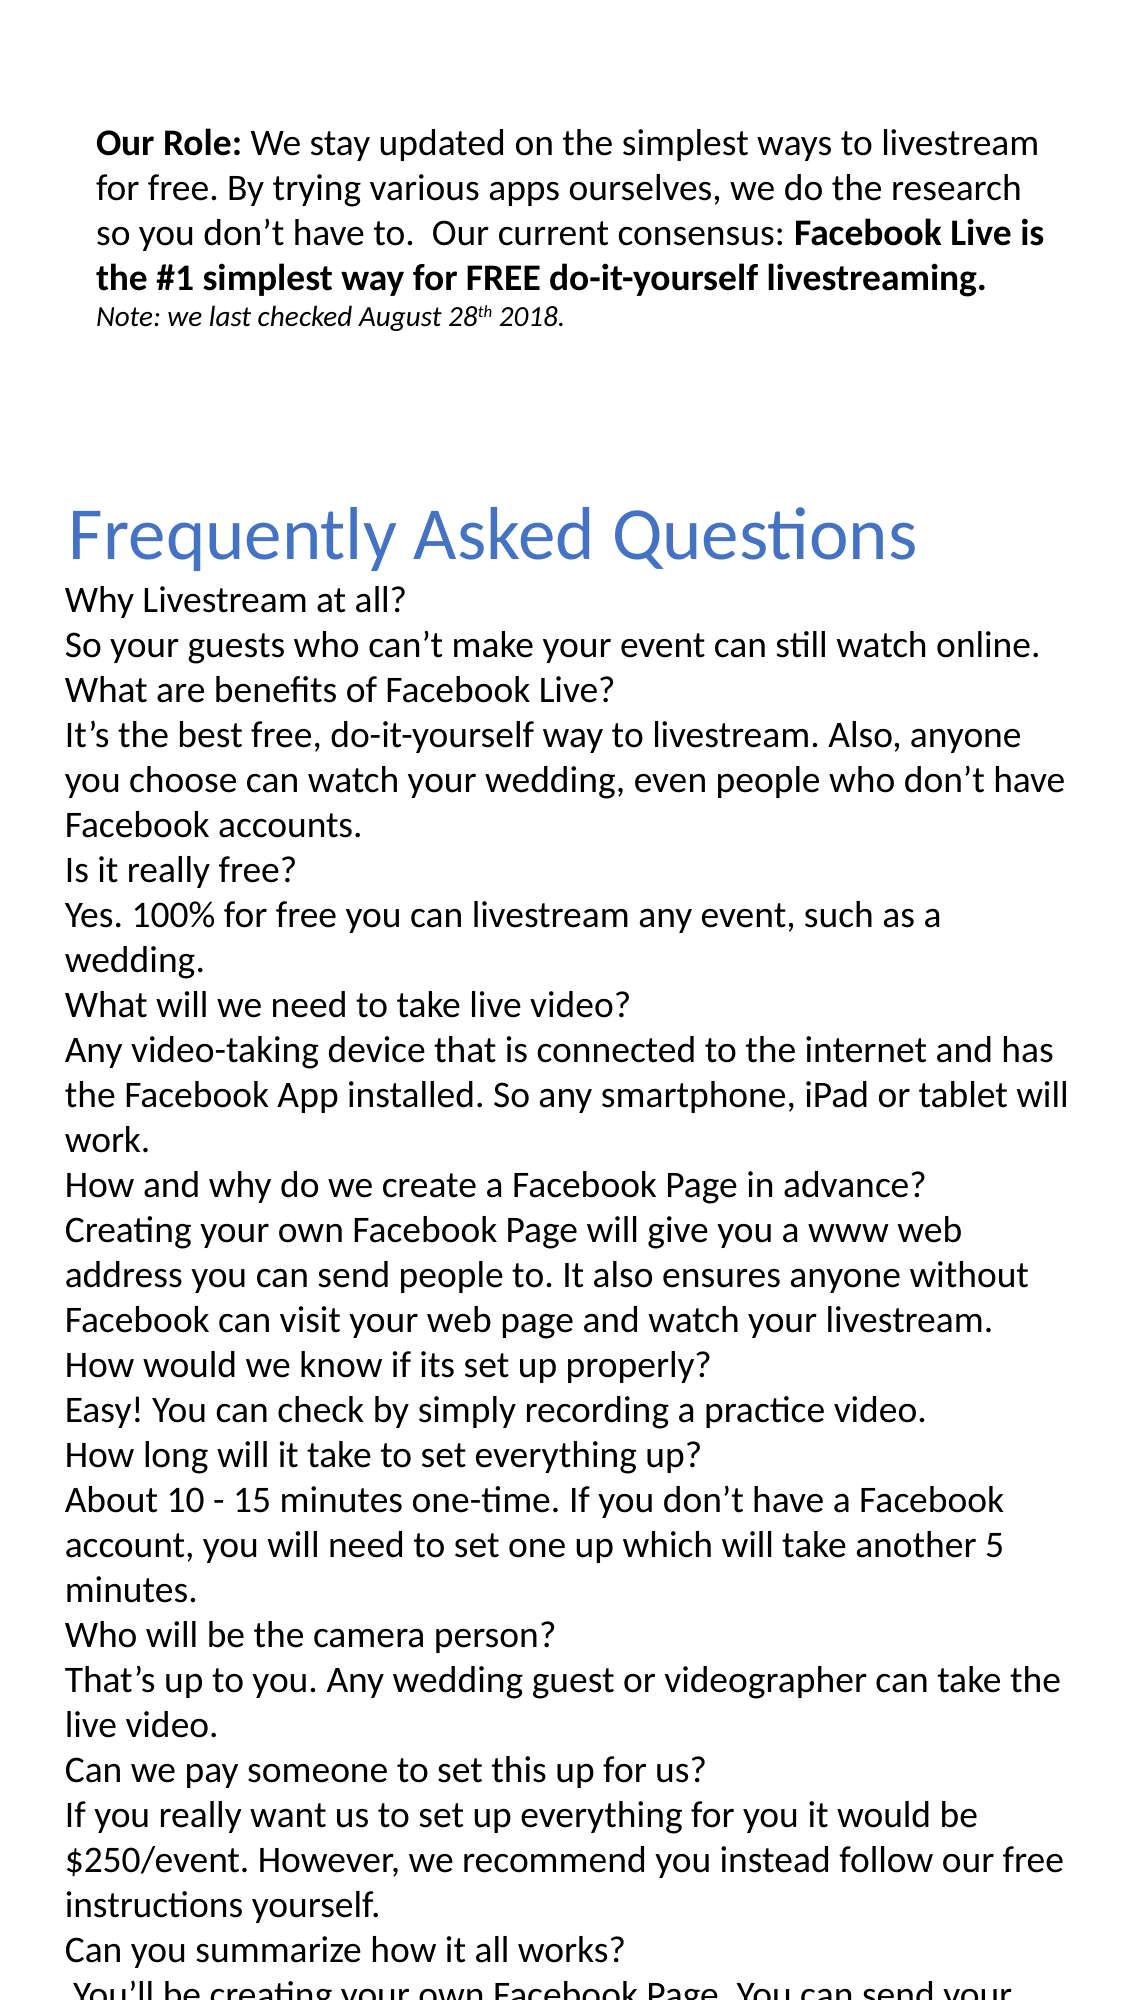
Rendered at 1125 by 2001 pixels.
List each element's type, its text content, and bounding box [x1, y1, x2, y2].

text_box Frequently Asked Questions [53, 477, 934, 583]
text_box Why Livestream at all? So your guests who can’t make your event can still watch online. What are benefits of Facebook Live? It’s the best free, do-it-yourself way to livestream. Also, anyone you choose can watch your wedding, even people who don’t have Facebook accounts. Is it really free? Yes. 100% for free you can livestream any event, such as a wedding. What will we need to take live video? Any video-taking device that is connected to the internet and has the Facebook App installed. So any smartphone, iPad or tablet will work. How and why do we create a Facebook Page in advance? Creating your own Facebook Page will give you a www web address you can send people to. It also ensures anyone without Facebook can visit your web page and watch your livestream. How would we know if its set up properly? Easy! You can check by simply recording a practice video. How long will it take to set everything up? About 10 - 15 minutes one-time. If you don’t have a Facebook account, you will need to set one up which will take another 5 minutes. Who will be the camera person? That’s up to you. Any wedding guest or videographer can take the live video. Can we pay someone to set this up for us? If you really want us to set up everything for you it would be $250/event. However, we recommend you instead follow our free instructions yourself. Can you summarize how it all works? You’ll be creating your own Facebook Page. You can send your page’s www web address to anyone you choose. During your event, you can record and post live video using your Facebook App. Anyone visiting your Facebook Page, even those without Facebook accounts, will be able to watch your videos. How many videos can we take and how many viewers can watch at once? There is no limit to how many viewers nor how many videos you can upload. However, no individual video can be longer than four hours. How long will the video stay online? It will stay online permanently unless you either delete it or delete your Facebook account. [49, 567, 1086, 2000]
text_box Our Role: We stay updated on the simplest ways to livestream for free. By trying various apps ourselves, we do the research so you don’t have to. Our current consensus: Facebook Live is the #1 simplest way for FREE do-it-yourself livestreaming. Note: we last checked August 28th 2018. [81, 110, 1069, 340]
